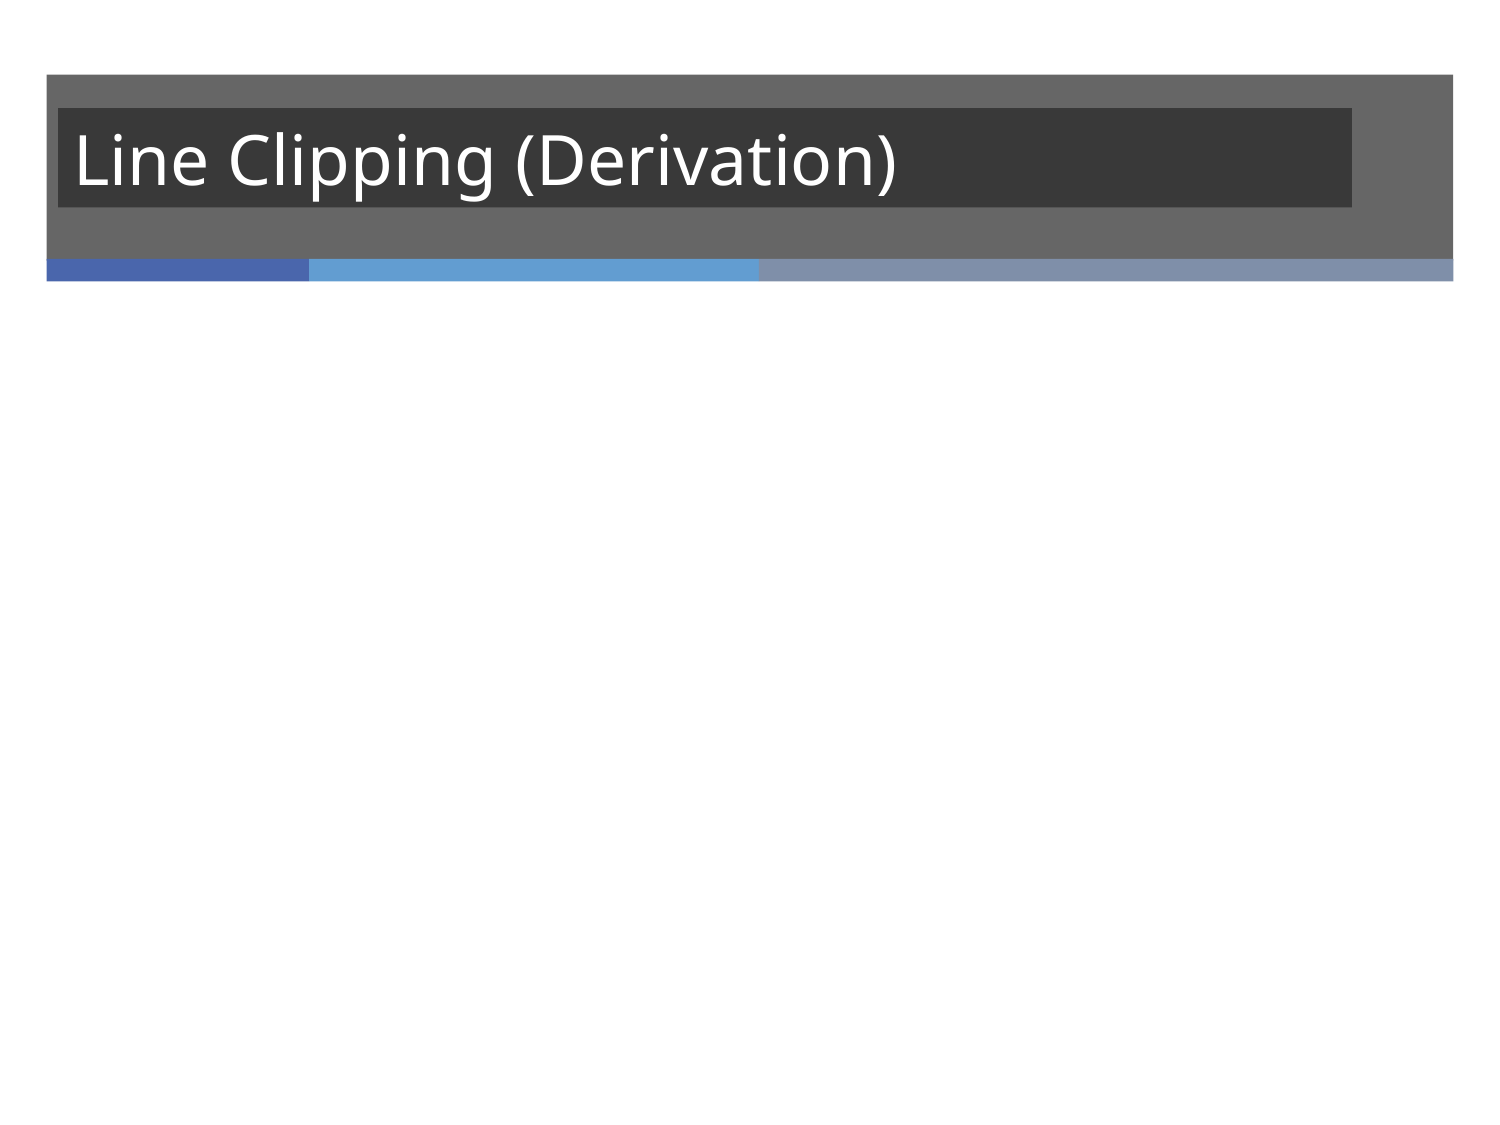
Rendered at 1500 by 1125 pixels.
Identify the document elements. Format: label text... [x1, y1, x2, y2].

title Line Clipping (Derivation) [58, 108, 1352, 208]
